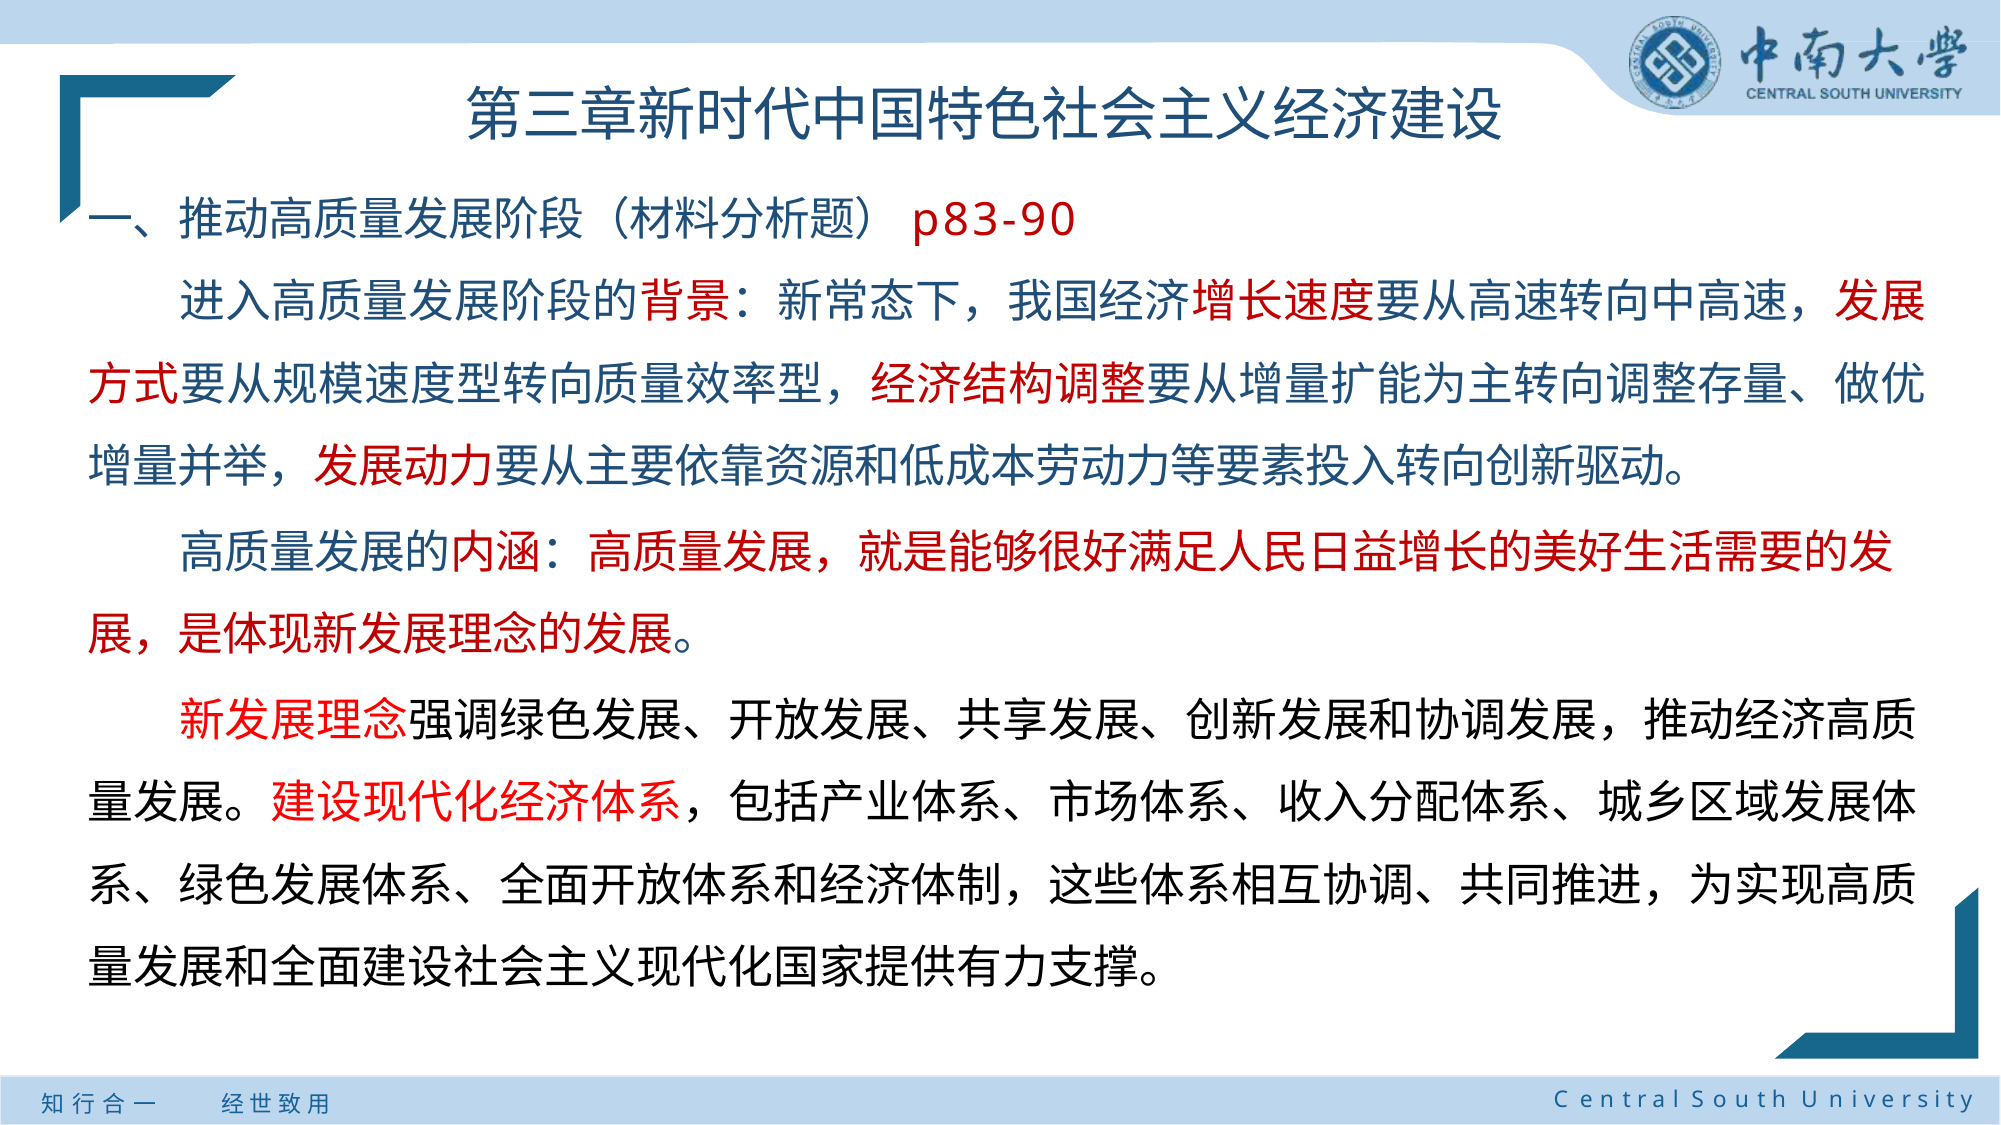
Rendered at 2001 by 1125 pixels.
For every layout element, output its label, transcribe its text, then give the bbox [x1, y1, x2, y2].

slide_number 知 行 合 一 [39, 1088, 174, 1125]
footer C e n t r a l S o u t h U n i v e r s i t y [1551, 1084, 1977, 1125]
title 第三章新时代中国特色社会主义经济建设 [462, 75, 1529, 187]
picture [1629, 16, 1980, 109]
text_box 一、推动高质量发展阶段（材料分析题）p83-90 进入高质量发展阶段的背景：新常态下，我国经济增长速度要从高速转向中高速，发展方式要从规模速度型转向质量效率型，经济结构调整要从增量扩能为主转向调整存量、做优增量并举，发展动力要从主要依靠资源和低成本劳动力等要素投入转向创新驱动。 高质量发展的内涵：高质量发展，就是能够很好满足人民日益增长的美好生活需要的发展，是体现新发展理念的发展。 新发展理念强调绿色发展、开放发展、共享发展、创新发展和协调发展，推动经济高质量发展。建设现代化经济体系，包括产业体系、市场体系、收入分配体系、城乡区域发展体系、绿色发展体系、全面开放体系和经济体制，这些体系相互协调、共同推进，为实现高质量发展和全面建设社会主义现代化国家提供有力支撑。 [85, 187, 1927, 994]
text_box 经 世 致 用 [219, 1088, 353, 1117]
text_box [1774, 887, 1979, 1059]
text_box [59, 75, 236, 223]
